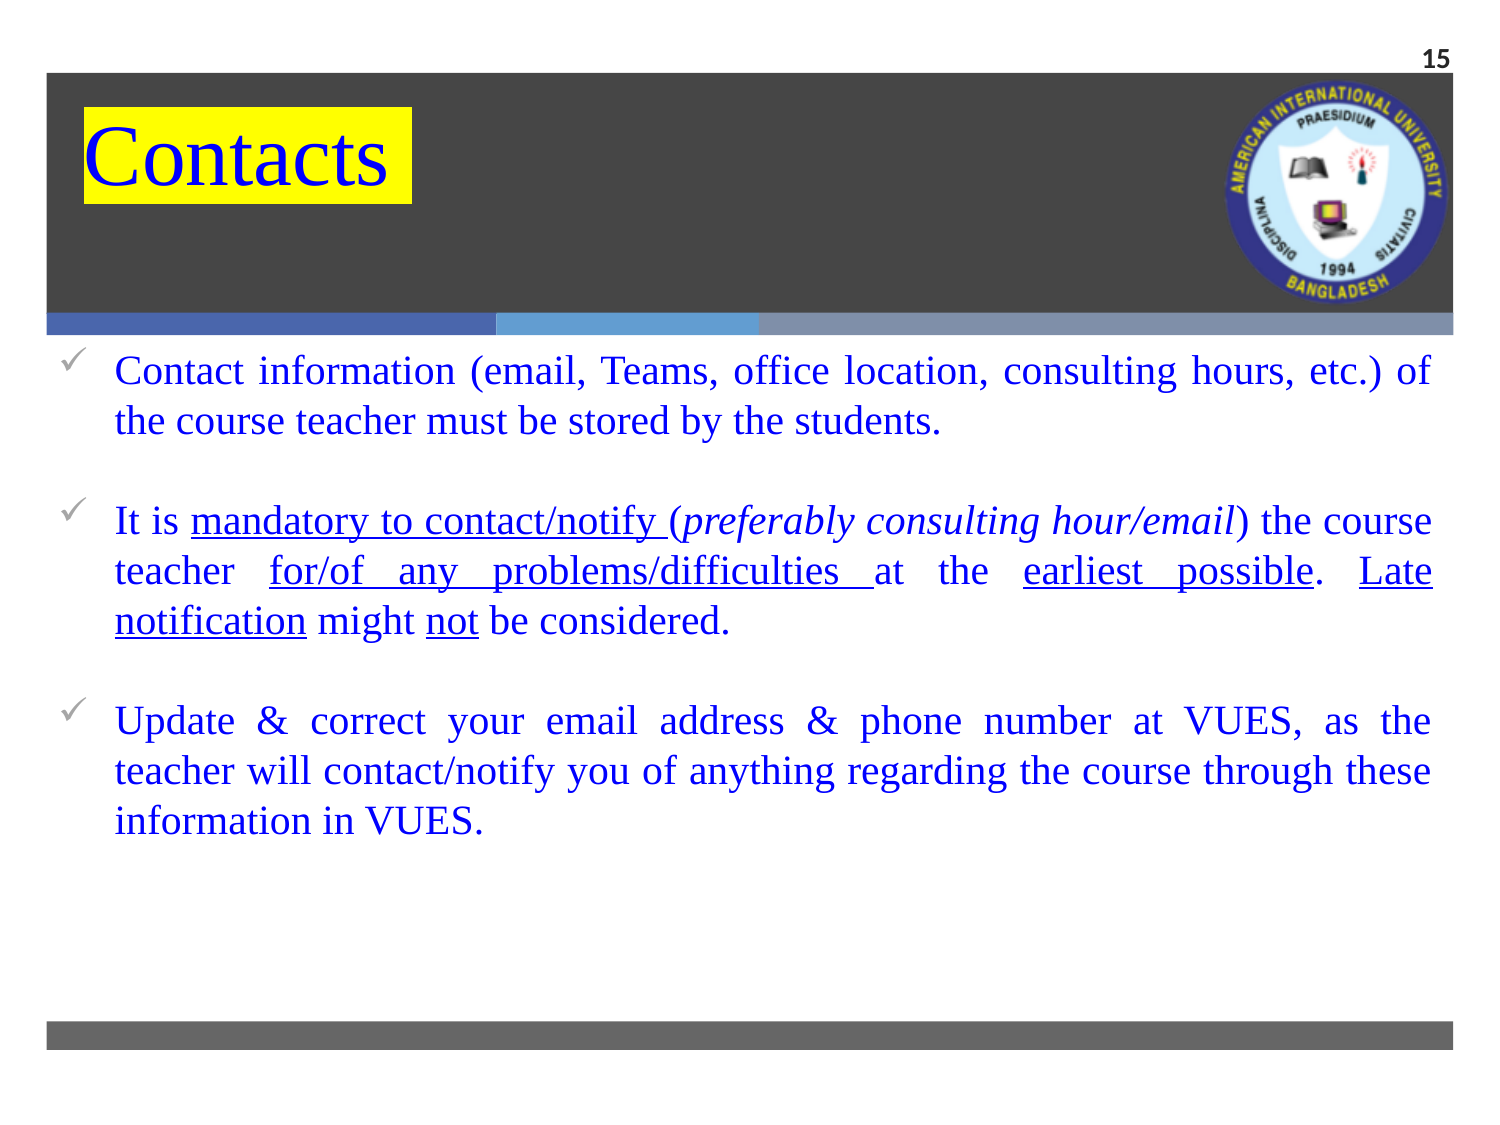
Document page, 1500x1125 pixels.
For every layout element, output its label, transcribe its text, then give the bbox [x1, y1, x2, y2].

text_box Contact information (email, Teams, office location, consulting hours, etc.) of the course teacher must be stored by the students. It is mandatory to contact/notify (preferably consulting hour/email) the course teacher for/of any problems/difficulties at the earliest possible. Late notification might not be considered. Update & correct your email address & phone number at VUES, as the teacher will contact/notify you of anything regarding the course through these information in VUES. [43, 334, 1448, 1017]
picture [1220, 75, 1454, 310]
text_box Contacts [69, 77, 1351, 210]
slide_number 15 [1362, 27, 1466, 87]
